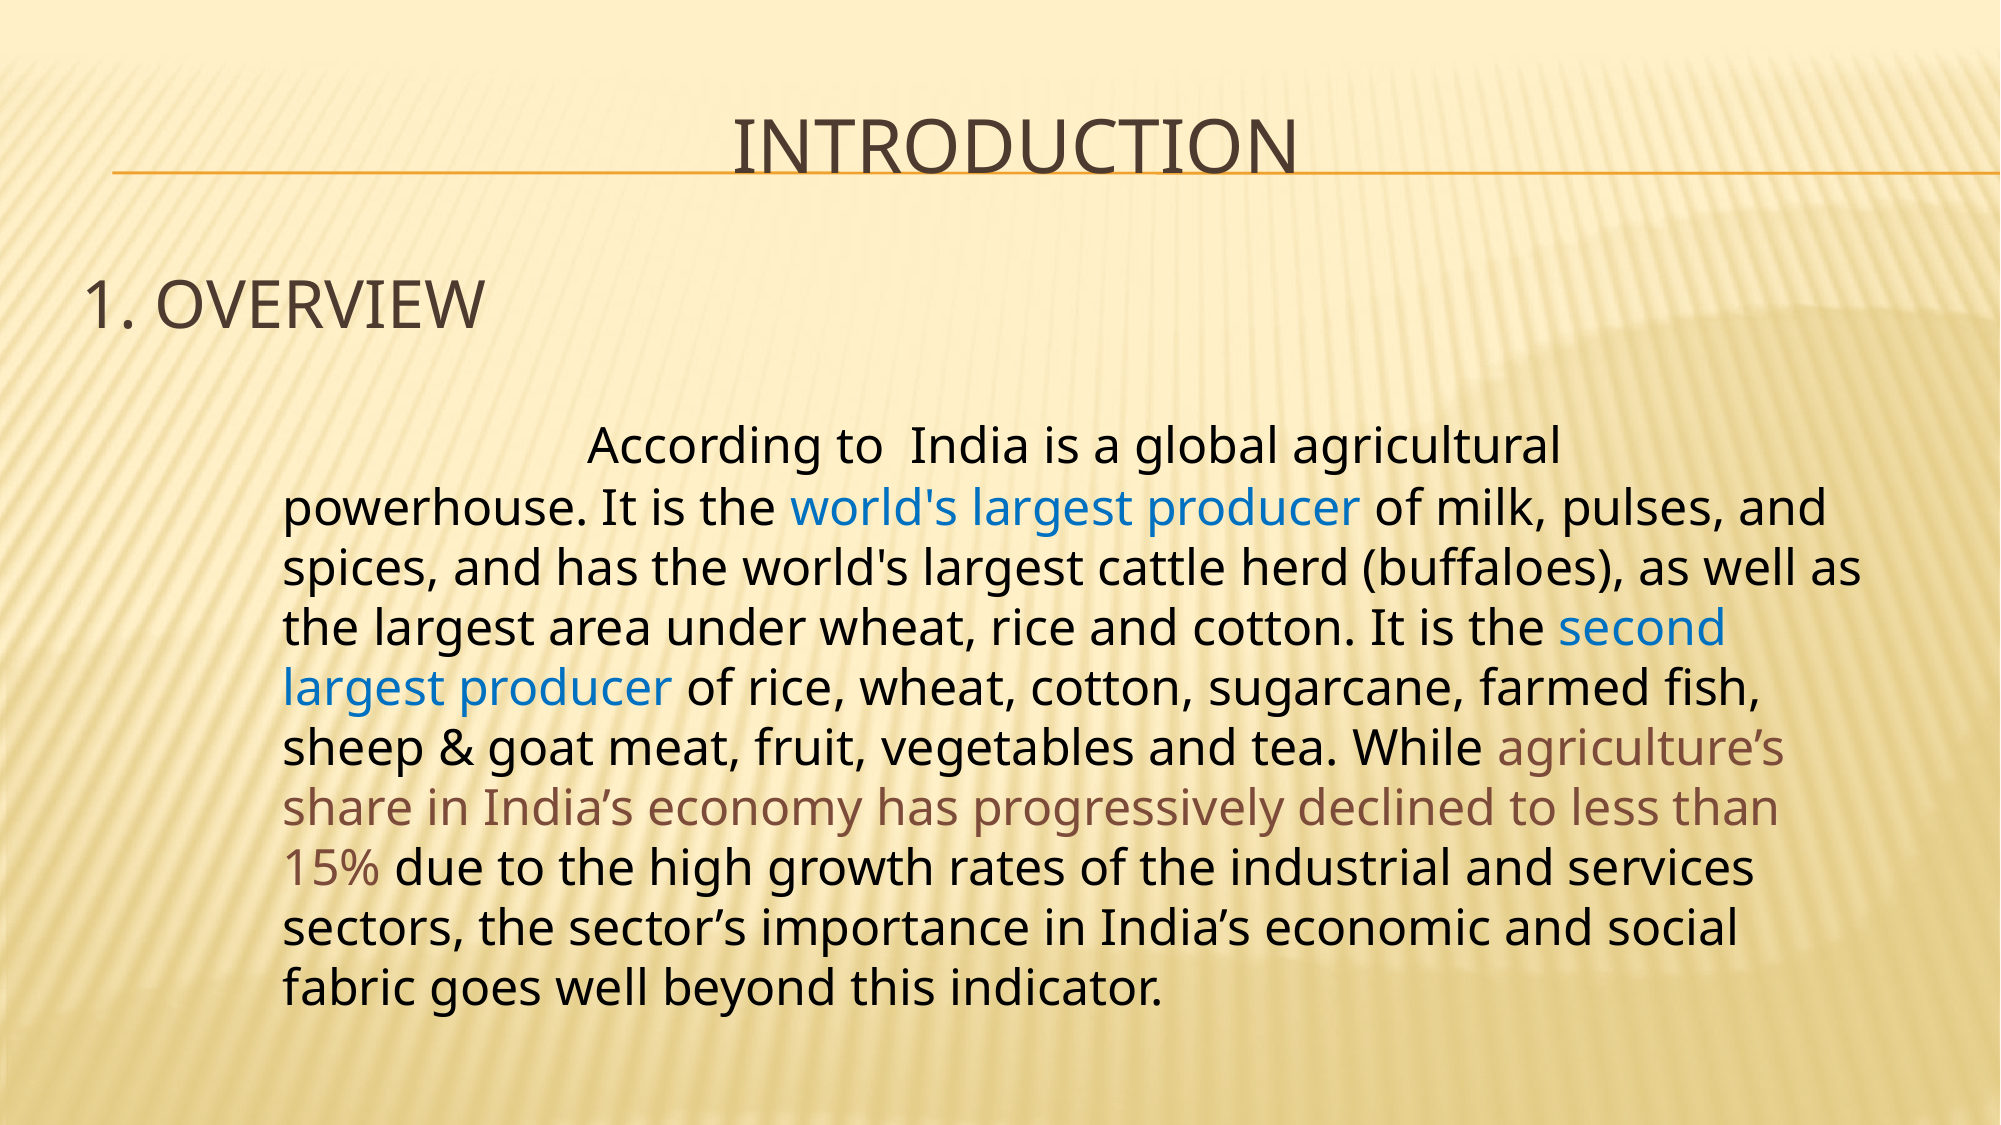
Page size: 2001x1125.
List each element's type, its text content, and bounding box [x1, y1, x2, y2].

list 1. OVERVIEW [66, 254, 1967, 998]
text_box According to India is a global agricultural powerhouse. It is the world's largest producer of milk, pulses, and spices, and has the world's largest cattle herd (buffaloes), as well as the largest area under wheat, rice and cotton. It is the second largest producer of rice, wheat, cotton, sugarcane, farmed fish, sheep & goat meat, fruit, vegetables and tea. While agriculture’s share in India’s economy has progressively declined to less than 15% due to the high growth rates of the industrial and services sectors, the sector’s importance in India’s economic and social fabric goes well beyond this indicator. [268, 397, 1895, 1074]
title INTRODUCTION [66, 75, 1967, 213]
